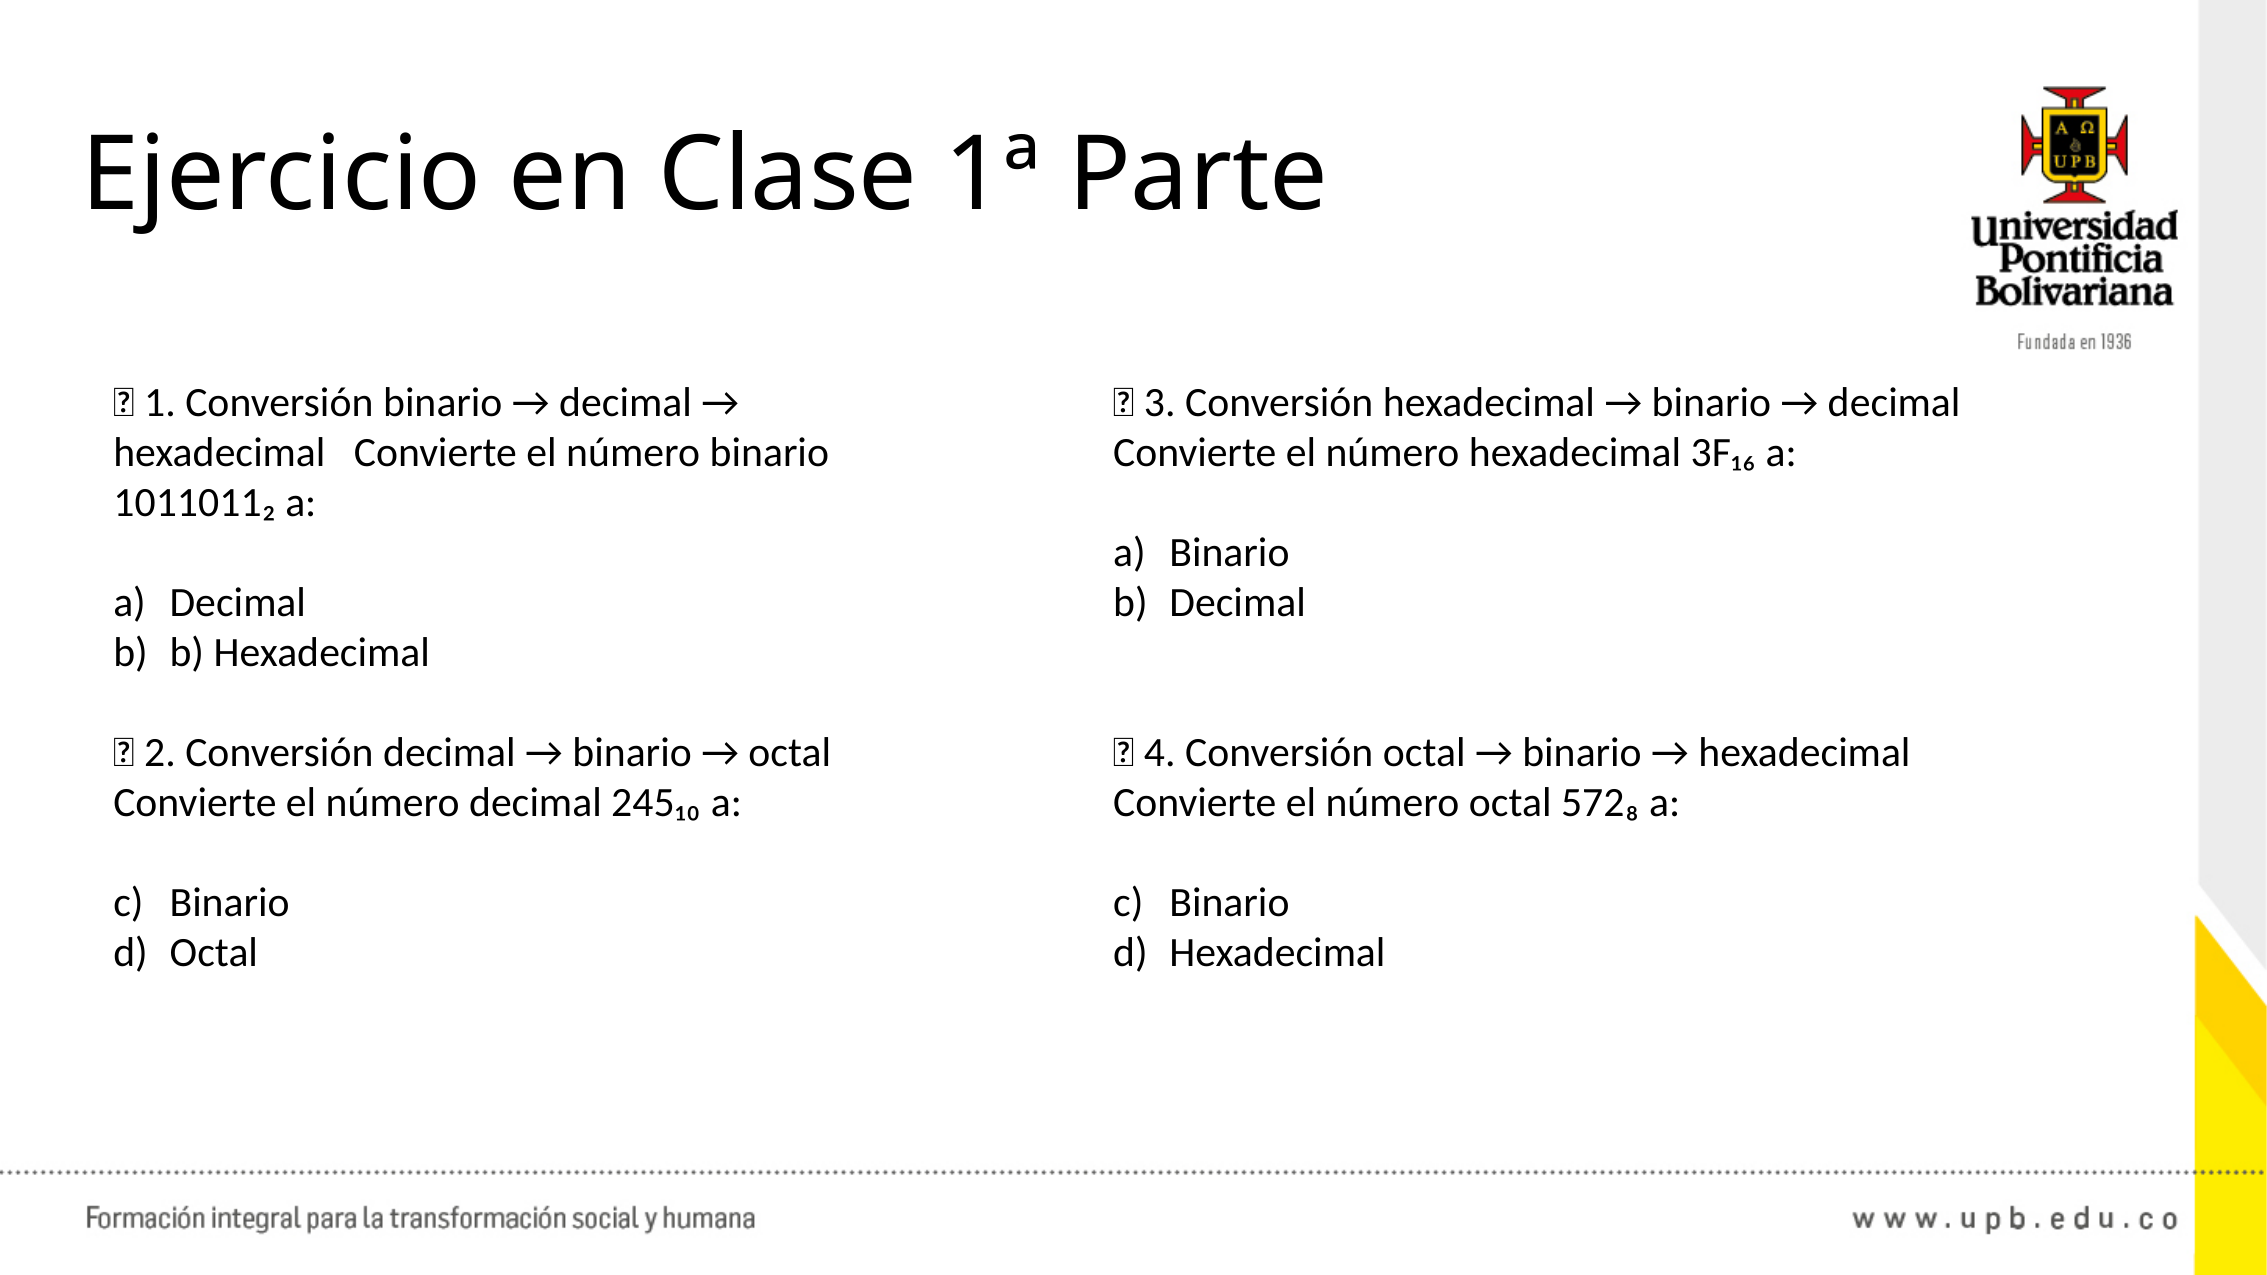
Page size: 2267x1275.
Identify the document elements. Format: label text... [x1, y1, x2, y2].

title Ejercicio en Clase 1ª Parte [66, 52, 2022, 300]
text_box 🔢 3. Conversión hexadecimal → binario → decimal Convierte el número hexadecimal 3F₁₆ a: Binario Decimal 🔢 4. Conversión octal → binario → hexadecimal Convierte el número octal 572₈ a: Binario Hexadecimal [1098, 367, 1998, 983]
text_box 🔢 1. Conversión binario → decimal → hexadecimal Convierte el número binario 1011011₂ a: Decimal b) Hexadecimal 🔢 2. Conversión decimal → binario → octal Convierte el número decimal 245₁₀ a: Binario Octal [98, 367, 912, 1083]
picture [0, 0, 2267, 1275]
